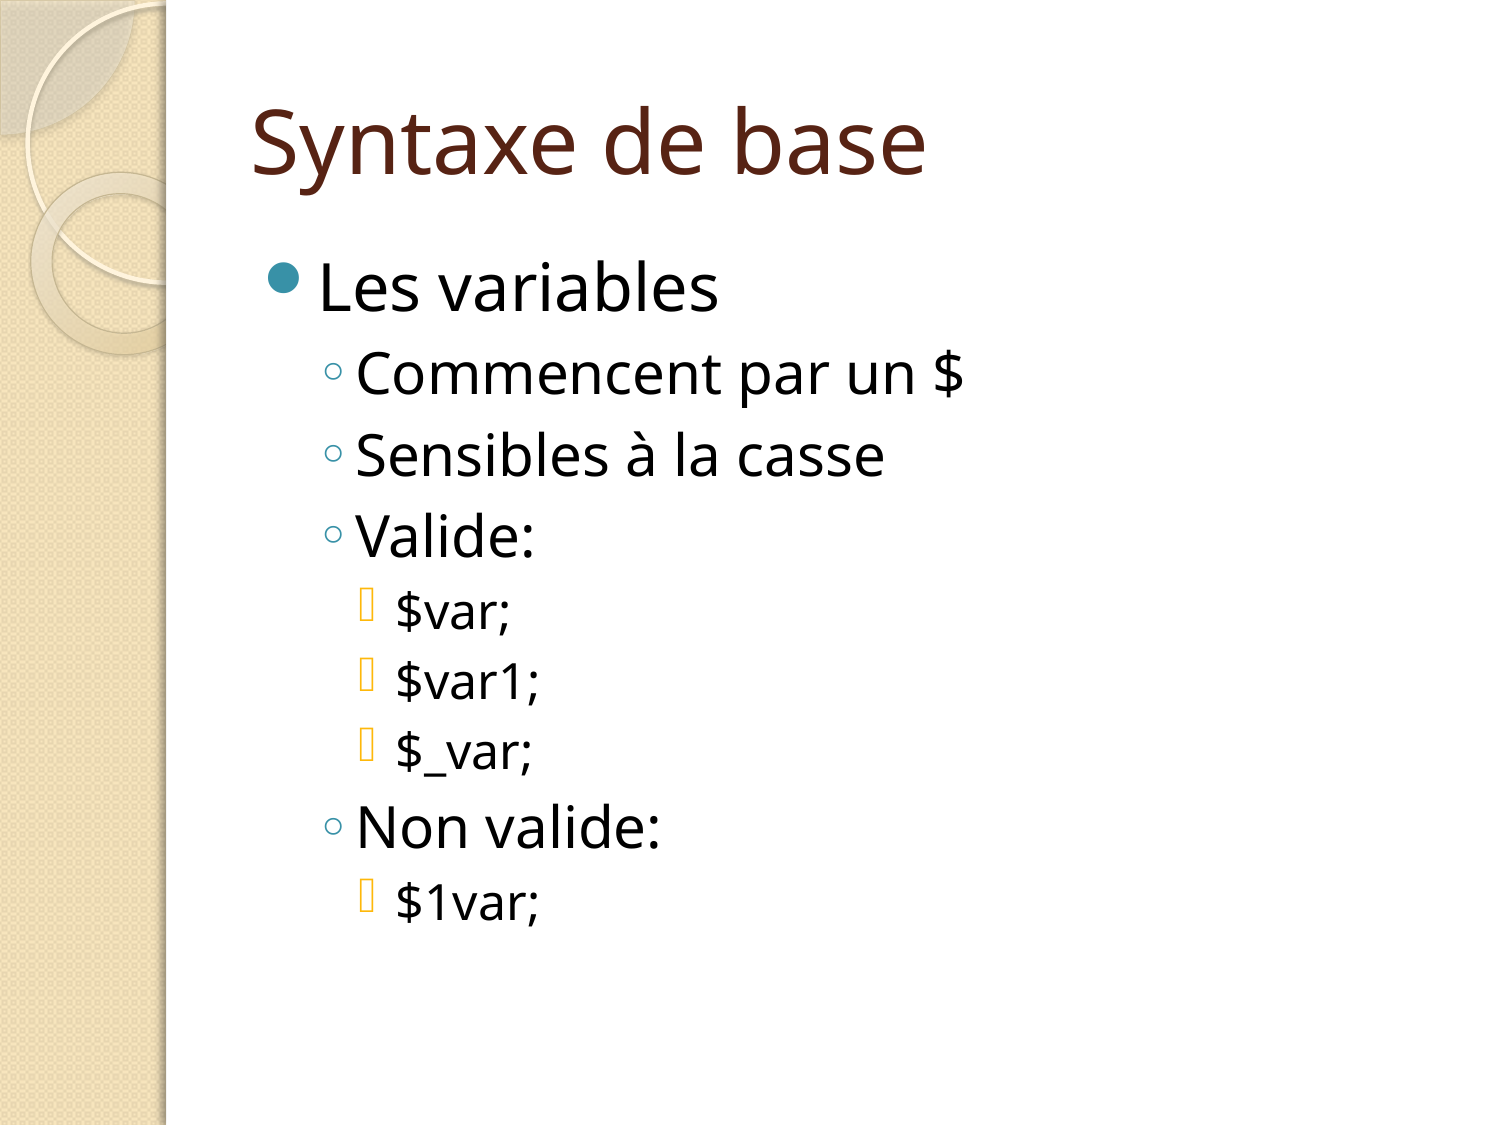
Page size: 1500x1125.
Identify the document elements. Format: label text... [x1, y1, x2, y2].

title Syntaxe de base [235, 45, 1466, 233]
list Les variables Commencent par un $ Sensibles à la casse Valide: $var; $var1; $_var; Non valide: $1var; [235, 237, 1466, 1025]
